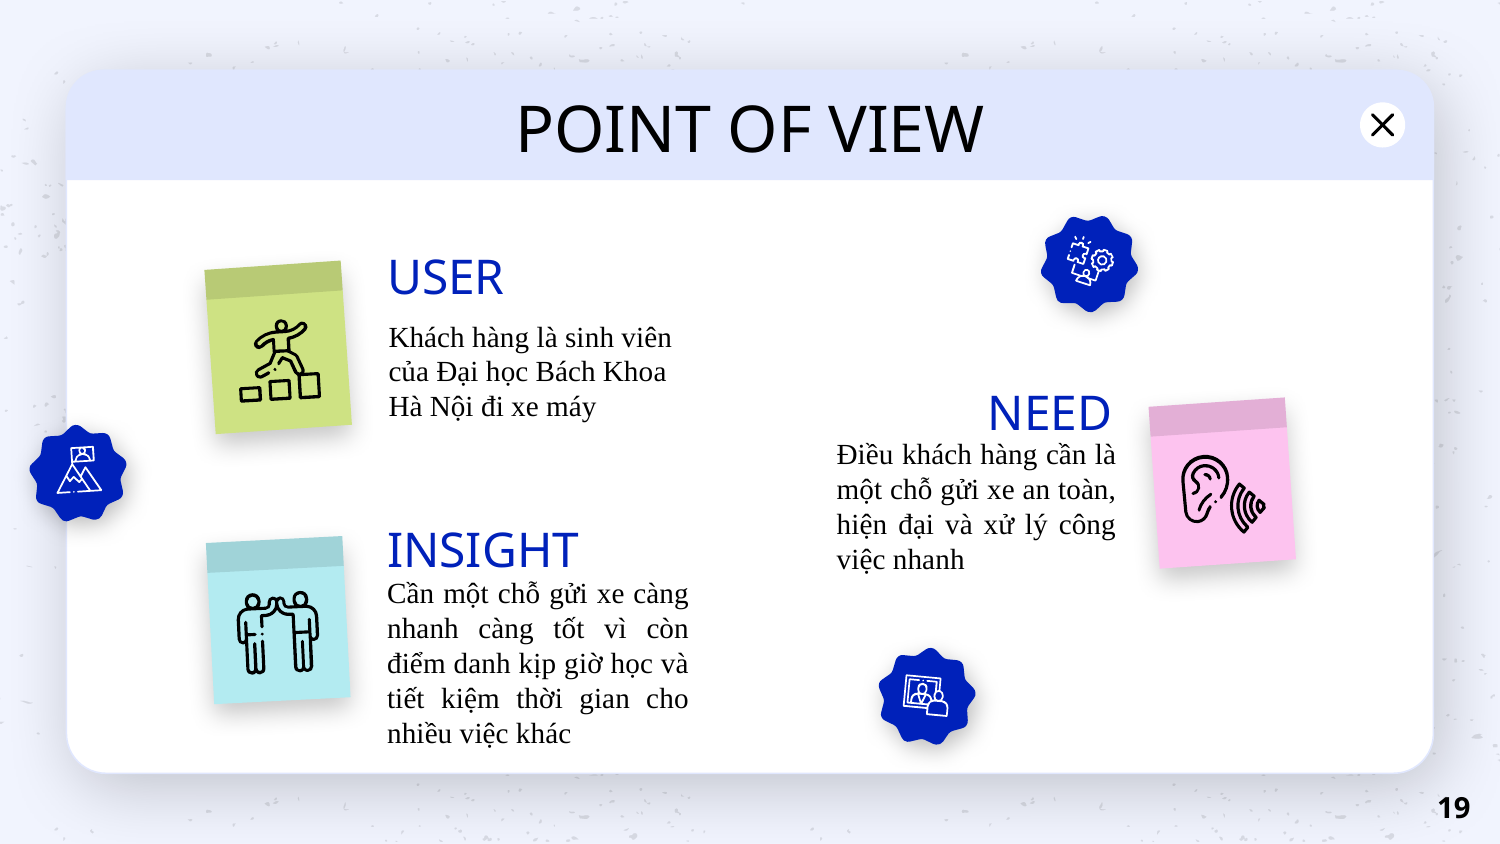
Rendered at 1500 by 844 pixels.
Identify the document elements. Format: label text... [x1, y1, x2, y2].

subtitle Cần một chỗ gửi xe càng nhanh càng tốt vì còn điểm danh kịp giờ học và tiết kiệm thời gian cho nhiều việc khác [372, 560, 705, 756]
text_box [195, 527, 361, 713]
subtitle USER [372, 231, 749, 287]
subtitle NEED [751, 367, 1128, 423]
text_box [1139, 390, 1305, 576]
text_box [1040, 213, 1140, 311]
subtitle INSIGHT [372, 504, 749, 560]
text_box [876, 647, 977, 744]
title POINT OF VIEW [117, 88, 1383, 152]
subtitle Điều khách hàng cần là một chỗ gửi xe an toàn, hiện đại và xử lý công việc nhanh [821, 420, 1132, 589]
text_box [1182, 452, 1265, 536]
subtitle Khách hàng là sinh viên của Đại học Bách Khoa Hà Nội đi xe máy [373, 302, 705, 436]
picture [0, 1, 1500, 842]
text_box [237, 319, 320, 401]
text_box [195, 253, 362, 442]
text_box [237, 591, 320, 674]
text_box 19 [1422, 782, 1492, 833]
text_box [28, 424, 129, 521]
